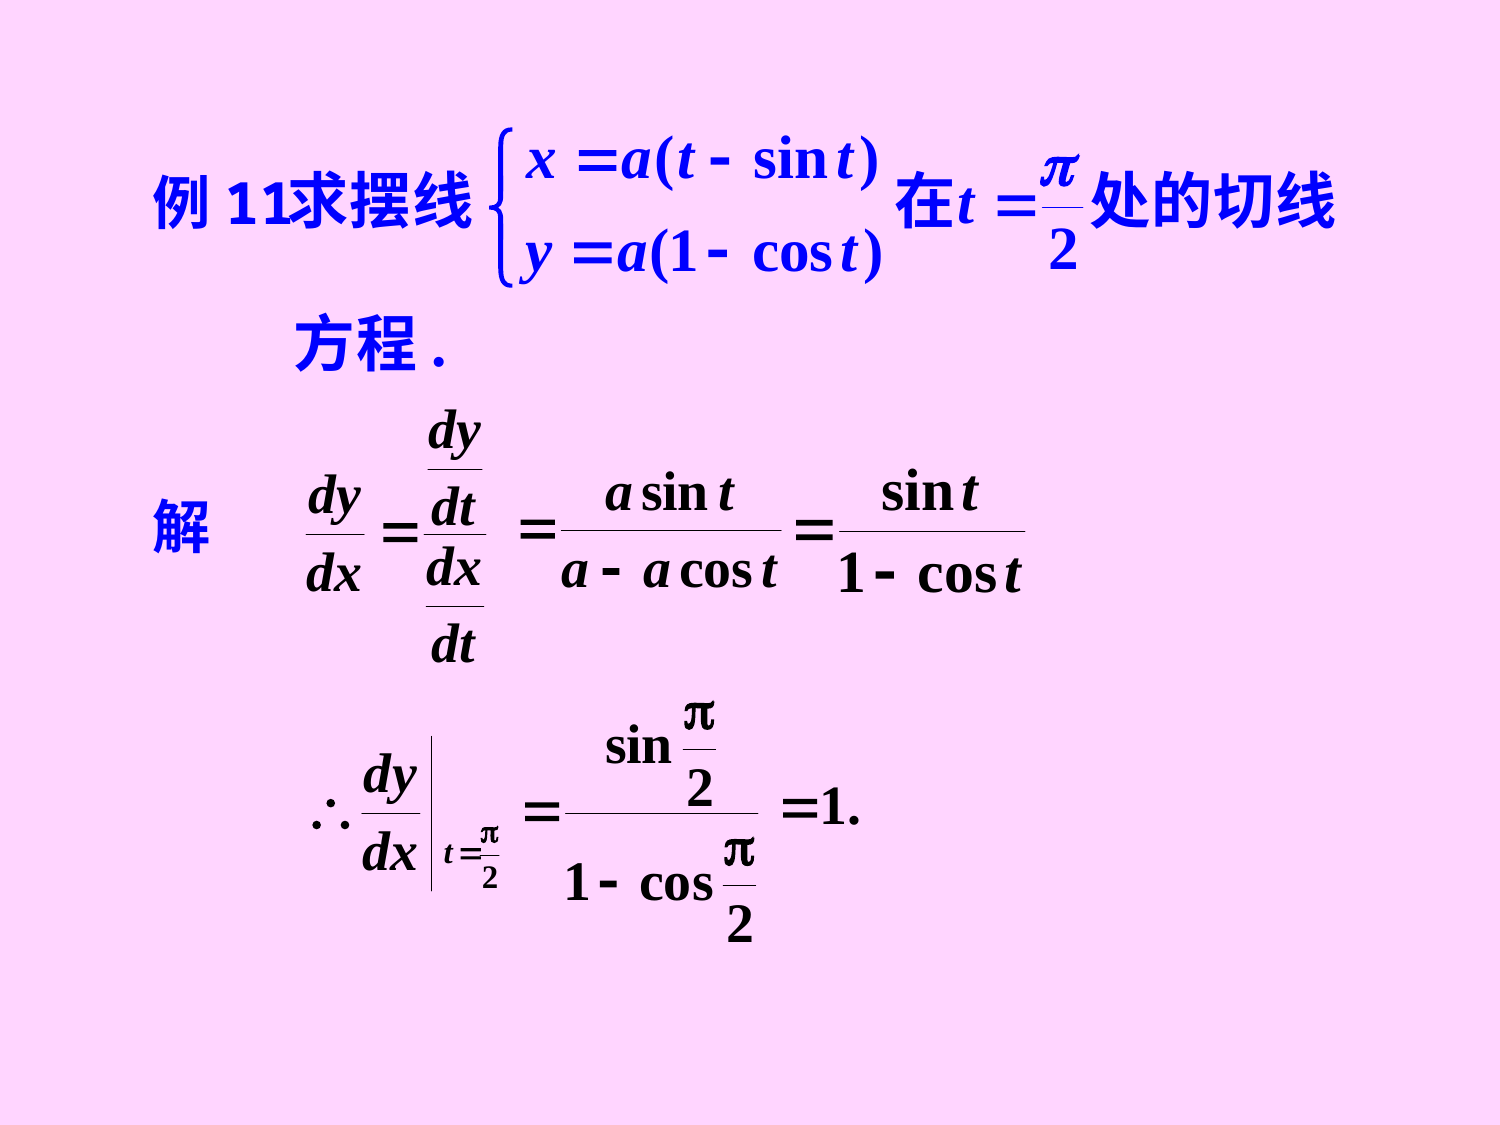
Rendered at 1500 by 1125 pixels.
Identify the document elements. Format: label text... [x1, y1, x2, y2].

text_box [301, 399, 492, 669]
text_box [787, 457, 1031, 598]
text_box 例11 [137, 158, 282, 244]
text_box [293, 312, 448, 384]
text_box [287, 123, 1337, 291]
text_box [774, 780, 863, 831]
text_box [512, 461, 783, 594]
text_box 解 [137, 483, 290, 568]
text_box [311, 680, 763, 949]
